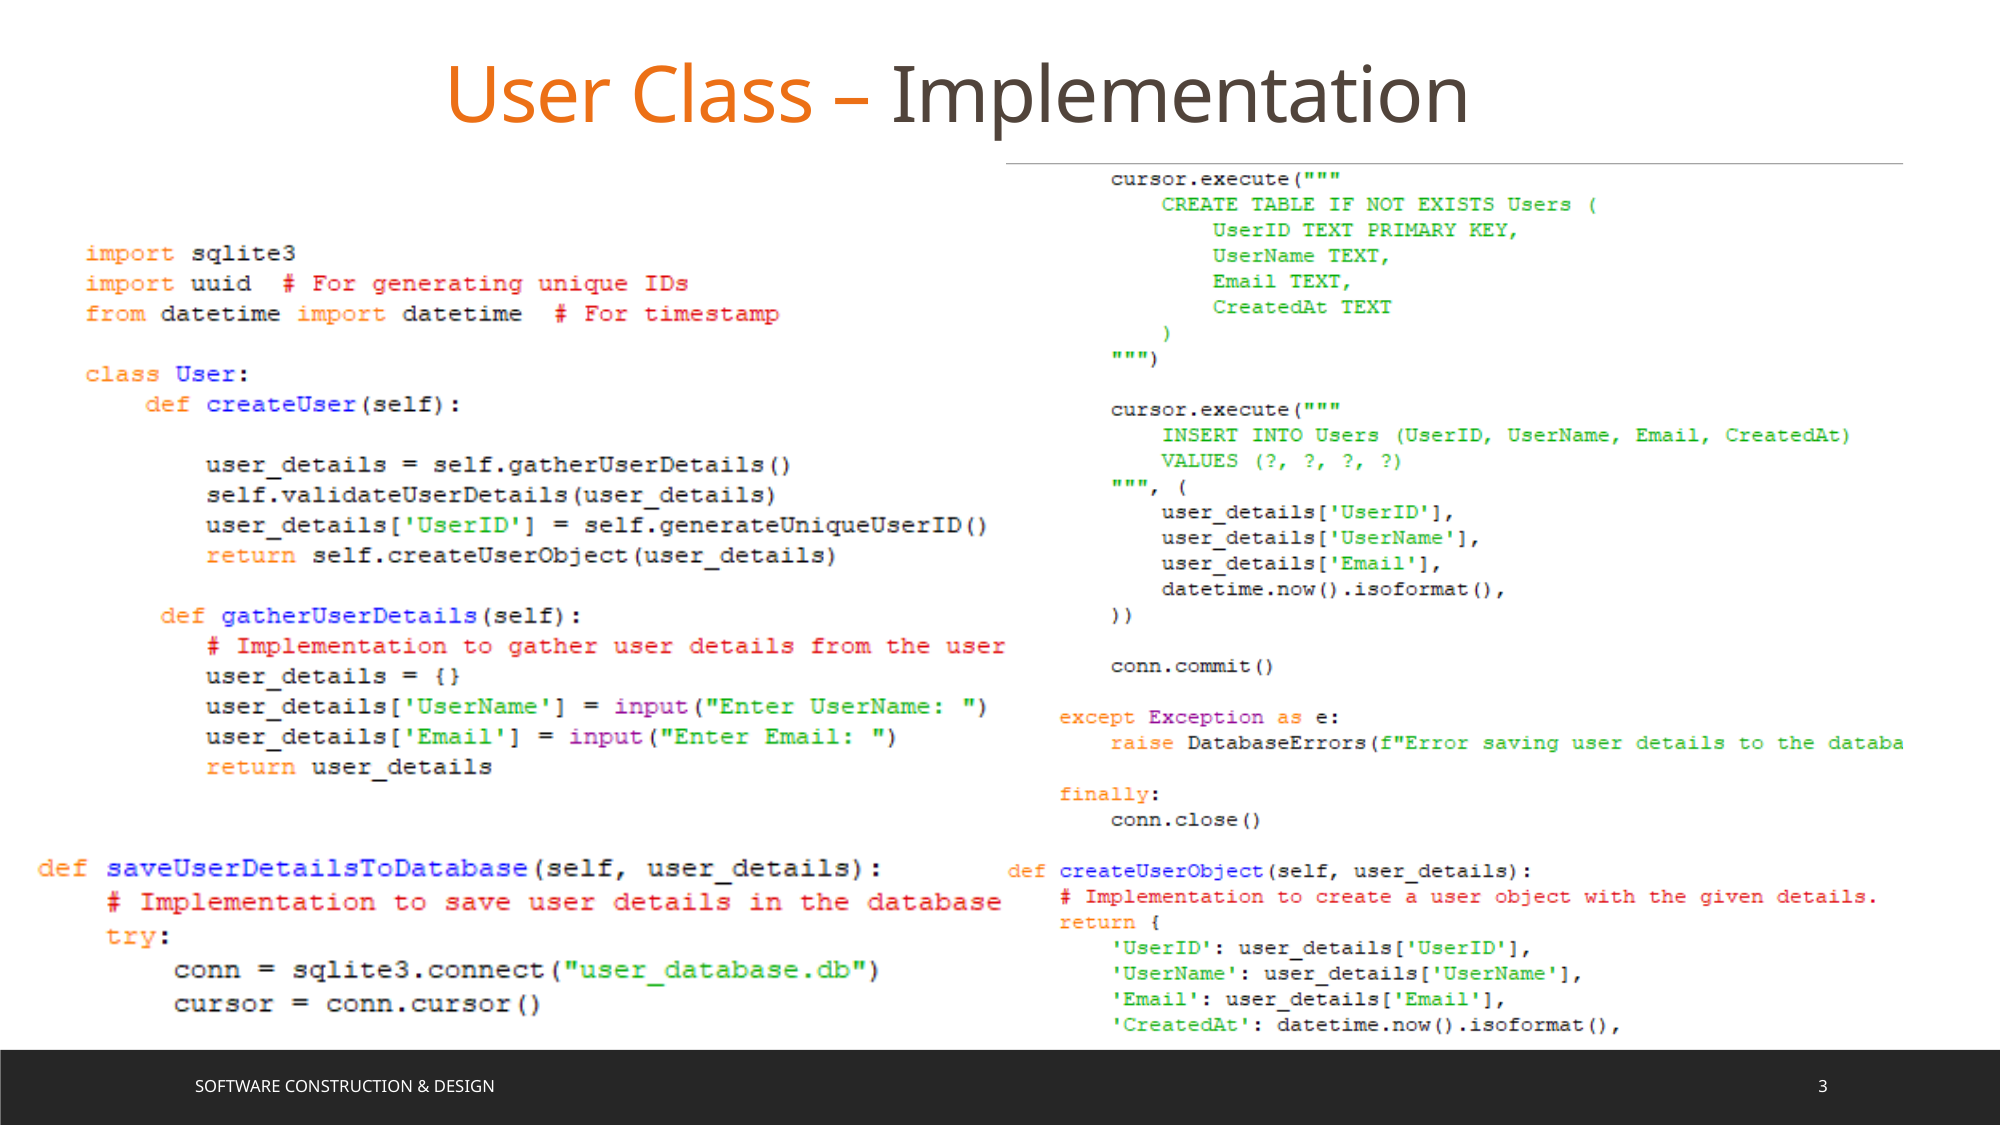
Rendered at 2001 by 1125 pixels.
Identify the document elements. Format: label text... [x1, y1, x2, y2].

footer SOFTWARE CONSTRUCTION & DESIGN [180, 1057, 1299, 1118]
picture [24, 163, 1904, 1042]
text_box User Class – Implementation [429, 46, 1571, 148]
slide_number 3 [1803, 1057, 1932, 1118]
